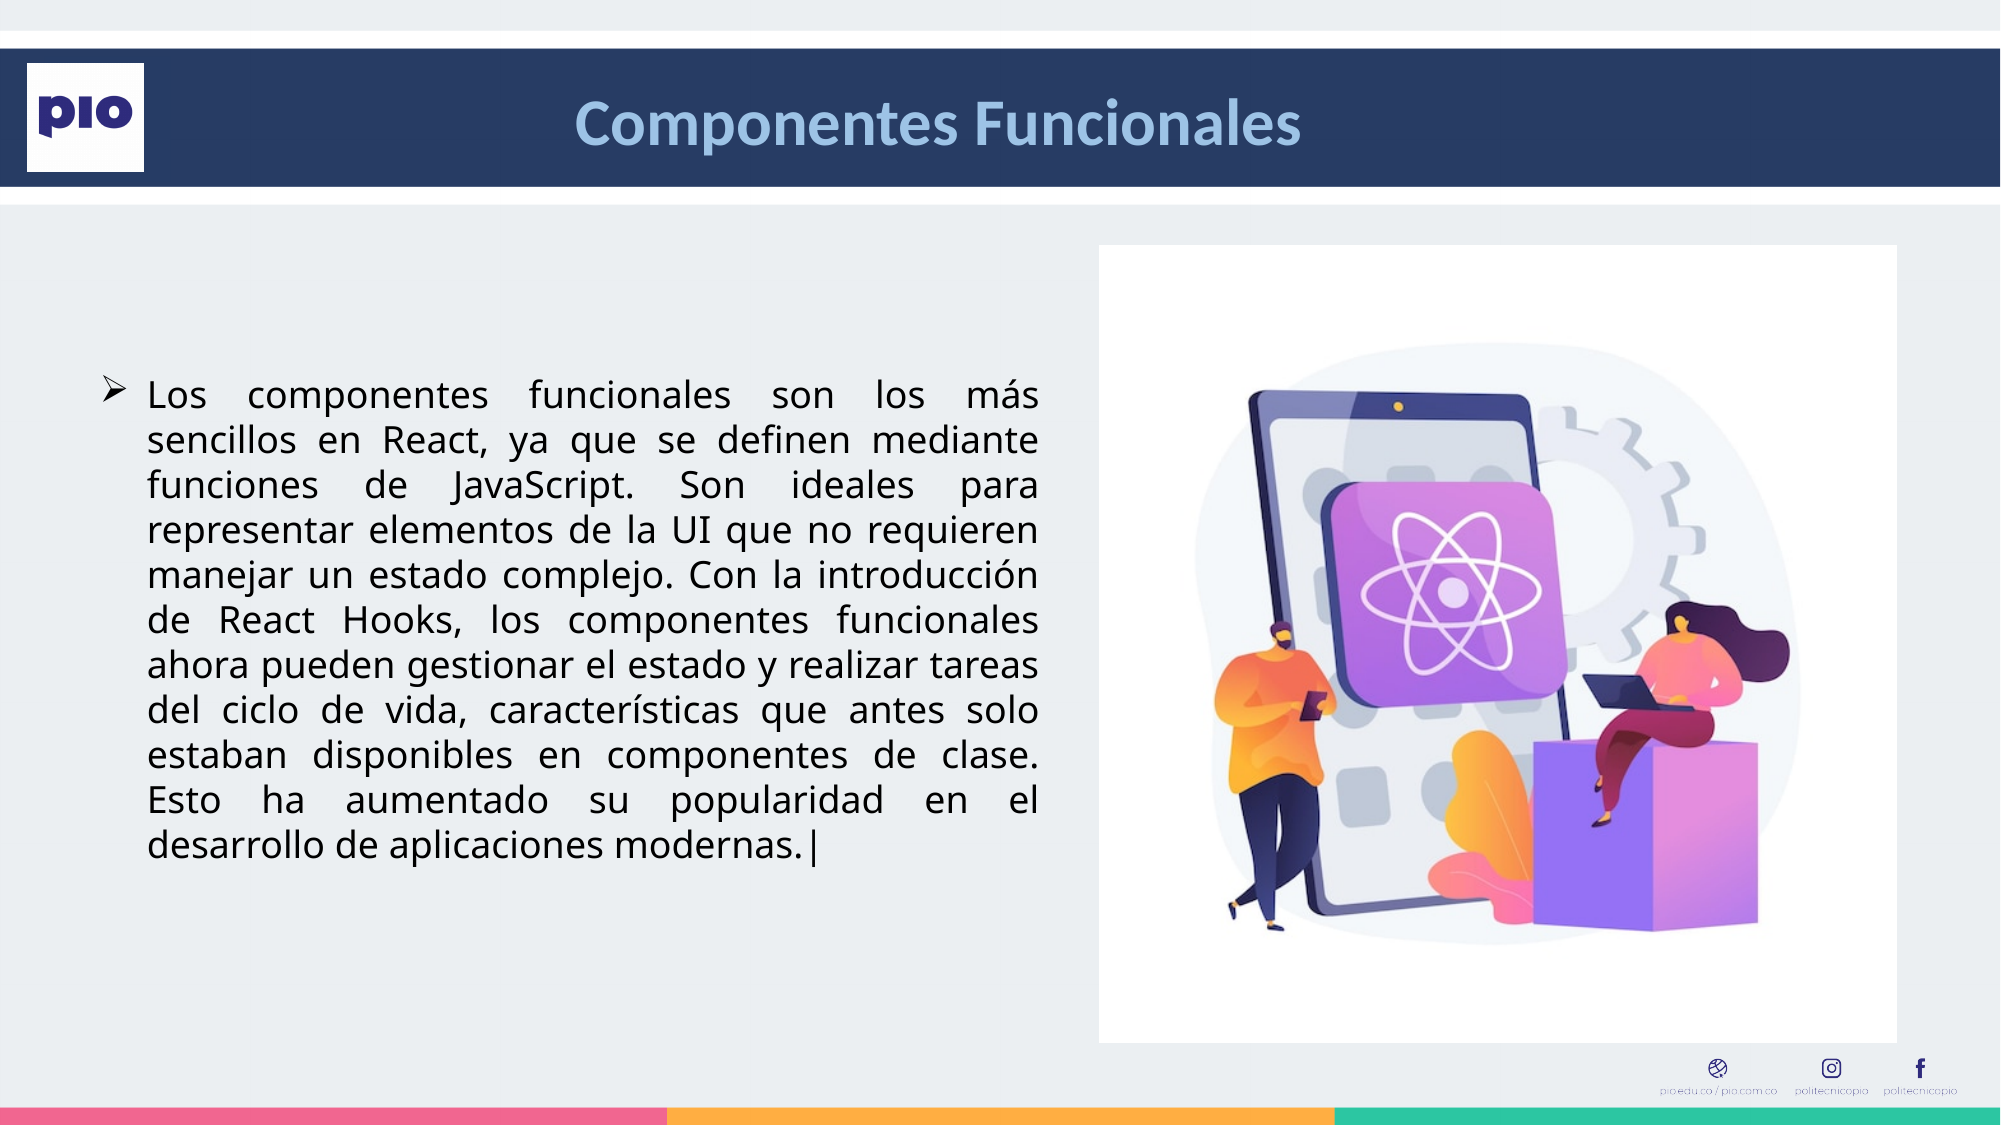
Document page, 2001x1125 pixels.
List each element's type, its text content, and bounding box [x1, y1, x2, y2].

text_box Los componentes funcionales son los más sencillos en React, ya que se definen mediante funciones de JavaScript. Son ideales para representar elementos de la UI que no requieren manejar un estado complejo. Con la introducción de React Hooks, los componentes funcionales ahora pueden gestionar el estado y realizar tareas del ciclo de vida, características que antes solo estaban disponibles en componentes de clase. Esto ha aumentado su popularidad en el desarrollo de aplicaciones modernas.| [85, 363, 1055, 874]
picture [0, 0, 2001, 1125]
text_box [44, 56, 171, 182]
text_box Componentes Funcionales [560, 71, 1363, 166]
